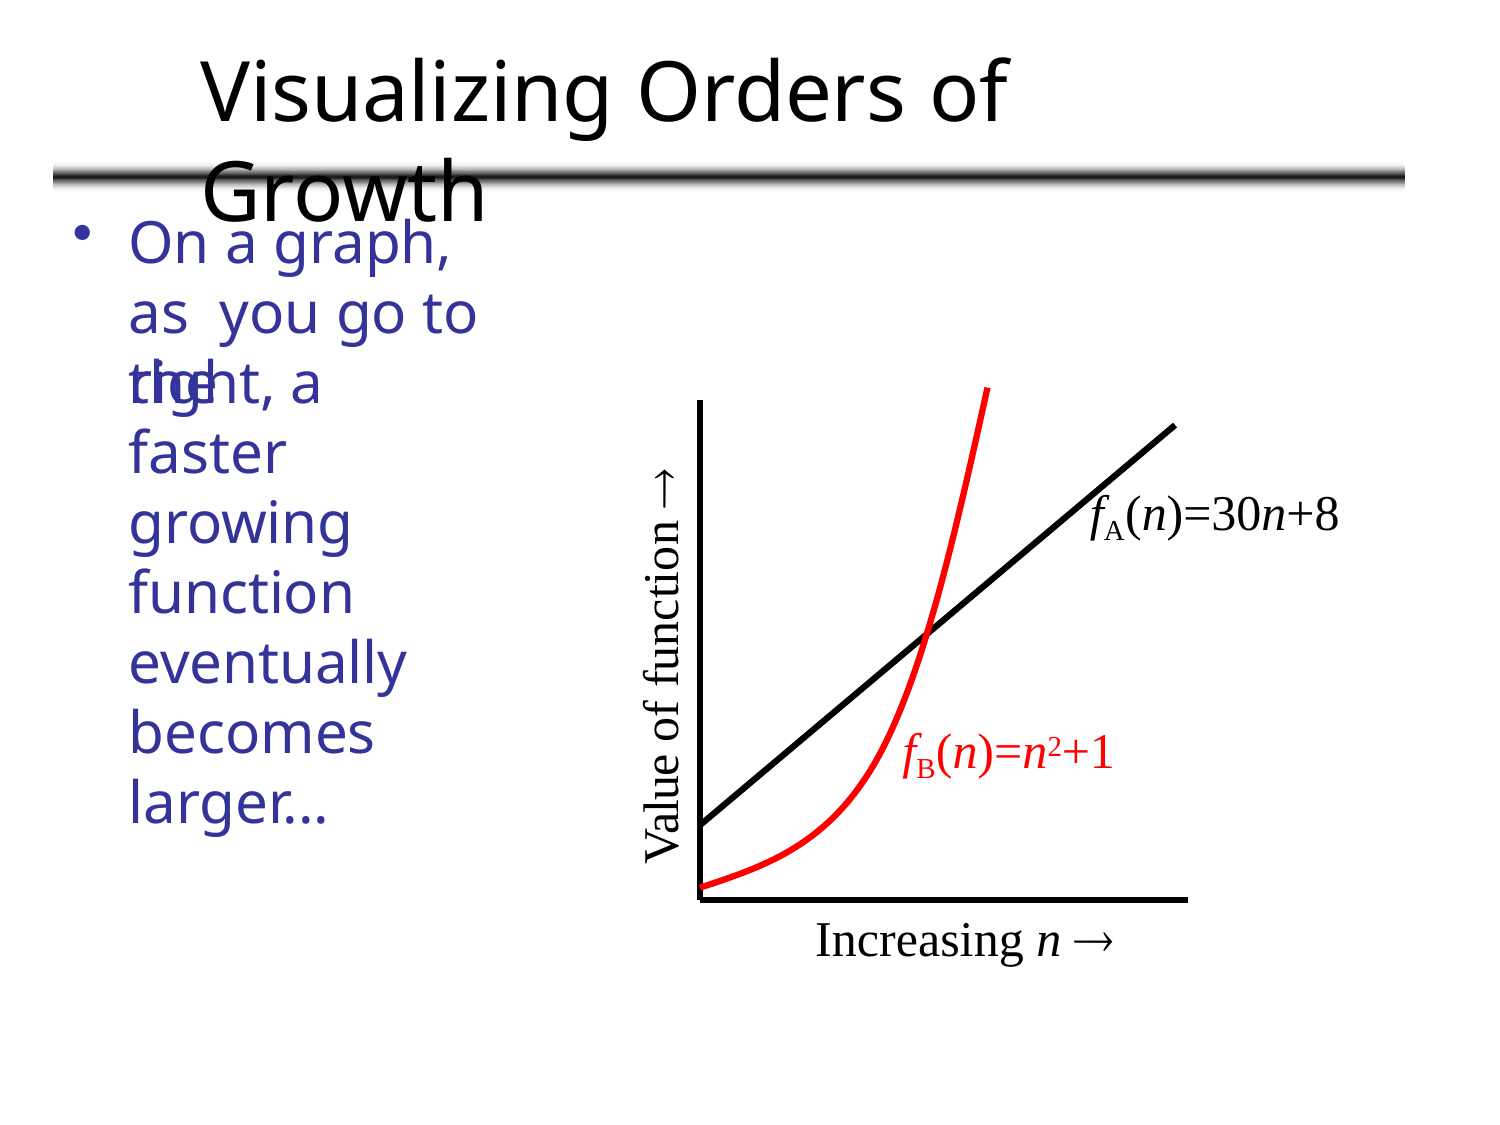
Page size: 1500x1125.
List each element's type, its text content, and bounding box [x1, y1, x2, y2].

title Visualizing Orders of Growth [198, 36, 1263, 239]
text_box Value of function  [628, 453, 691, 867]
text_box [696, 384, 1188, 904]
text_box right, a faster growing function eventually becomes larger... [126, 343, 472, 836]
text_box Increasing n  [813, 912, 1125, 967]
text_box On a graph, as you go to the [70, 203, 517, 416]
picture [53, 162, 198, 192]
text_box fA(n)=30n+8 [1191, 478, 1350, 547]
picture [1263, 162, 1405, 192]
